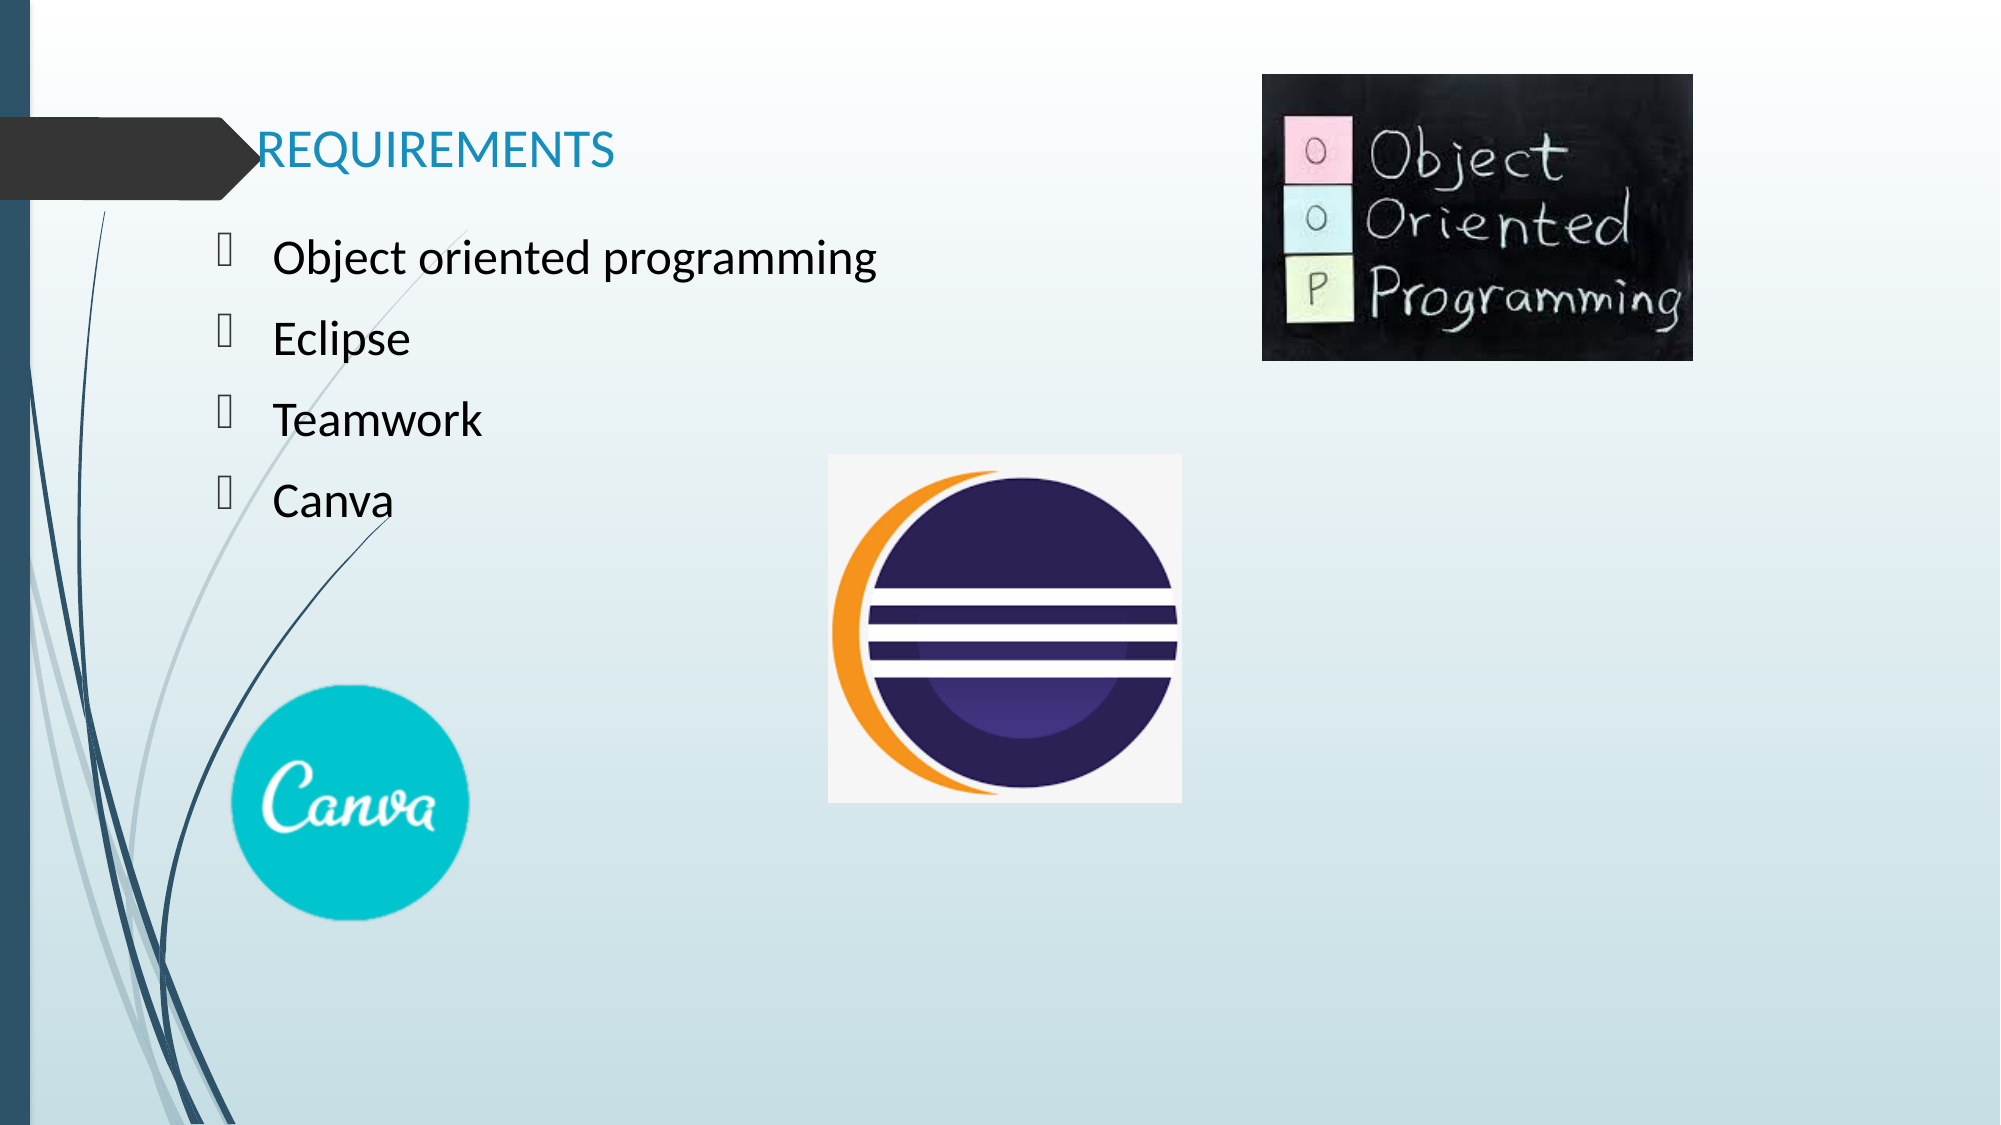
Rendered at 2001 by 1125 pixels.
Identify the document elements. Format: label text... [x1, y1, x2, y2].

picture [0, 239, 1182, 1125]
picture [1262, 73, 1693, 361]
title REQUIREMENTS [241, 105, 863, 217]
list Object oriented programming Eclipse Teamwork Canva [201, 217, 932, 239]
